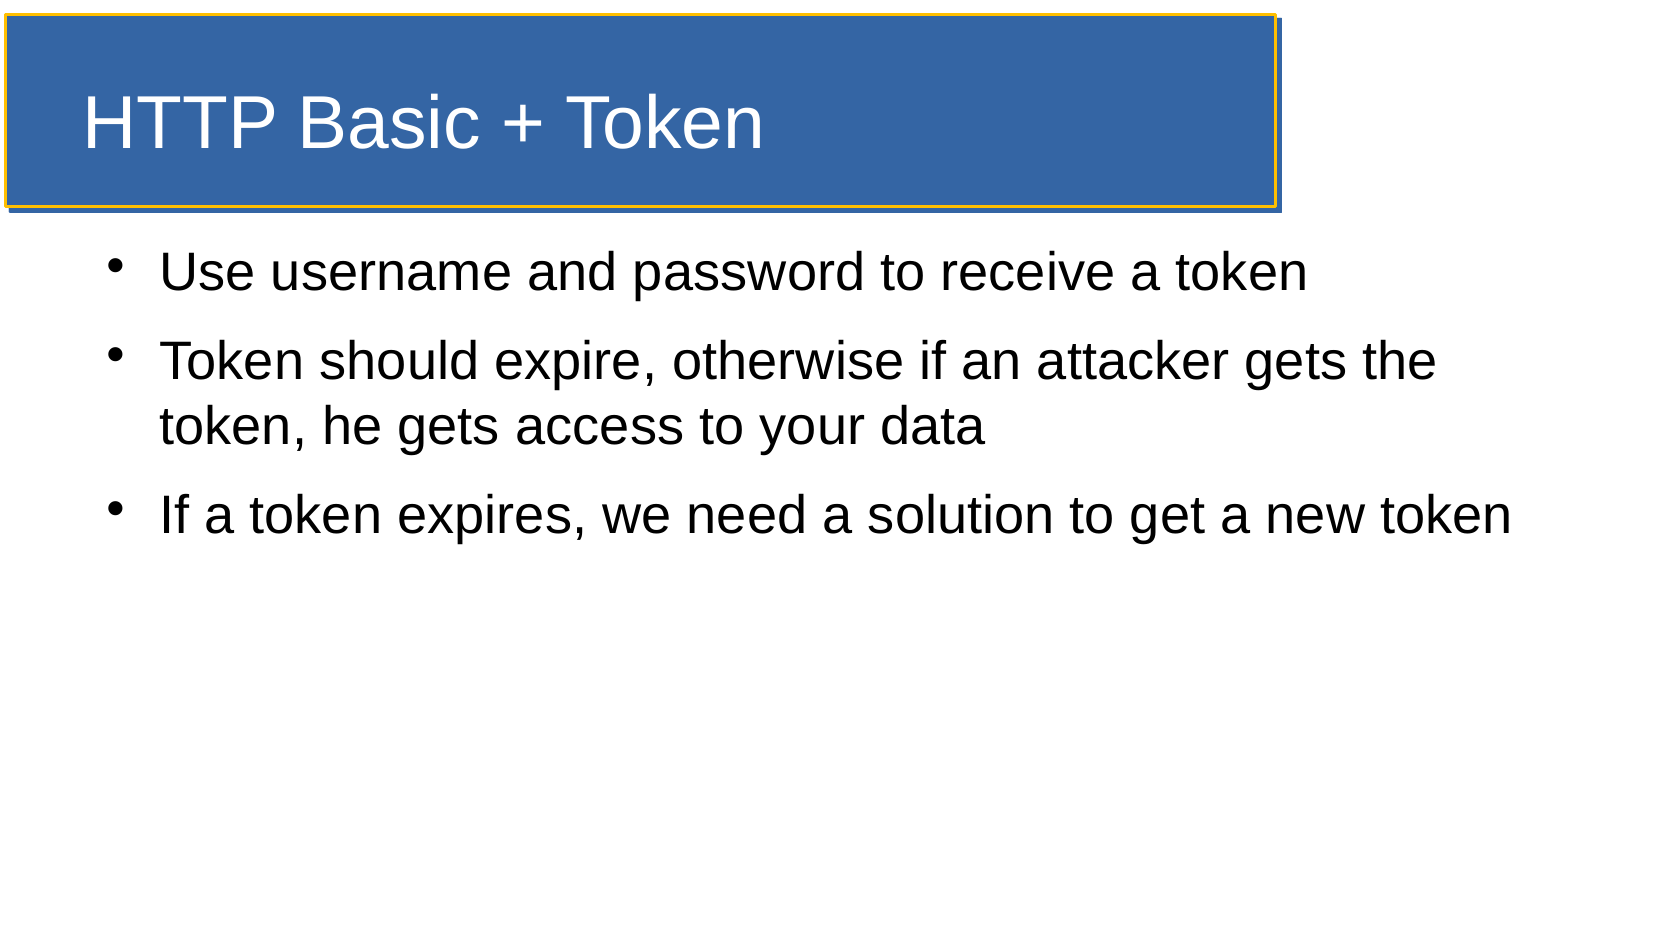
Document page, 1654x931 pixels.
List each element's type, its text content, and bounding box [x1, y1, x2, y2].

text_box Use username and password to receive a token Token should expire, otherwise if an attacker gets the token, he gets access to your data If a token expires, we need a solution to get a new token [88, 236, 1565, 798]
text_box HTTP Basic + Token [82, 44, 1235, 192]
